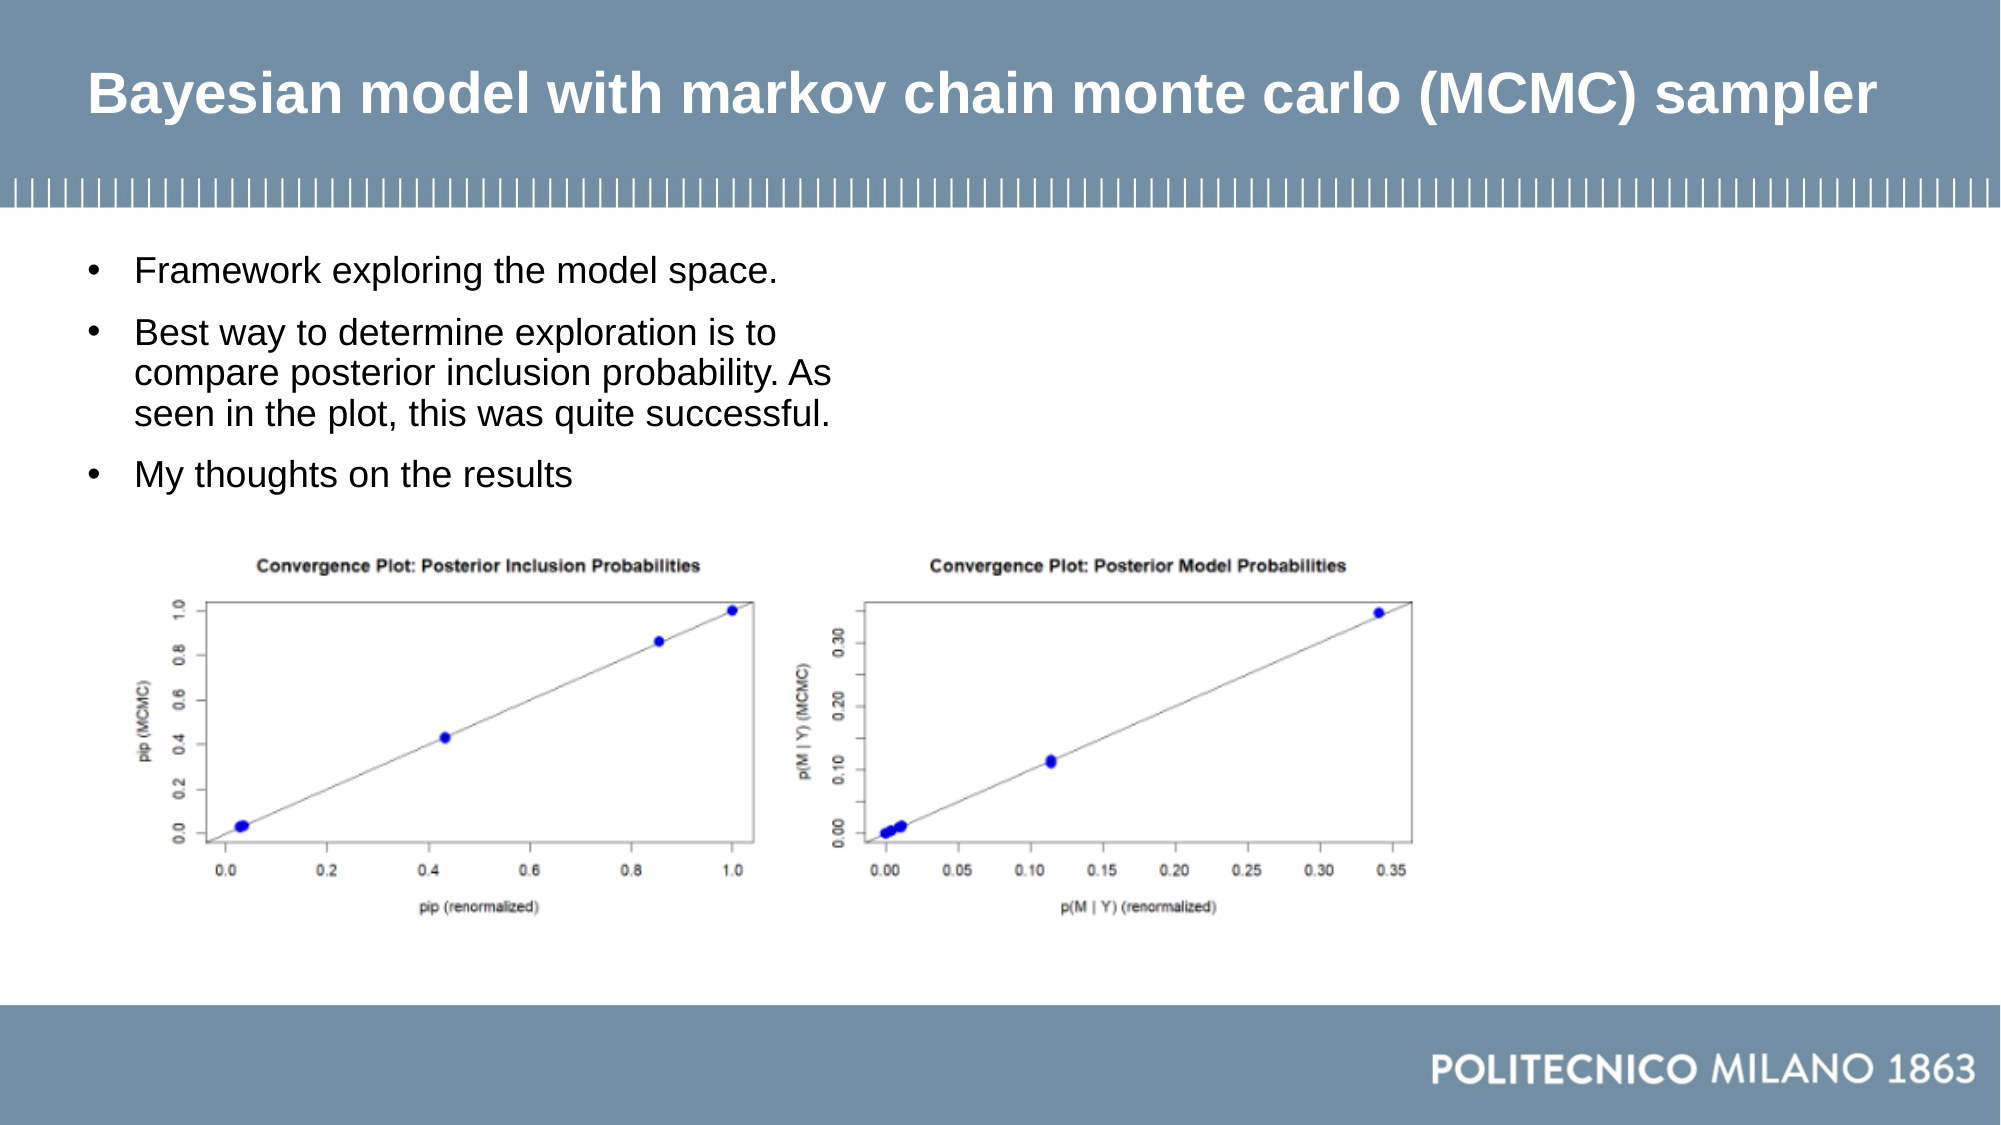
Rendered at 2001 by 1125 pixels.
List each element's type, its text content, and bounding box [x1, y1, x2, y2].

picture [0, 0, 2001, 1125]
list Framework exploring the model space. Best way to determine exploration is to compare posterior inclusion probability. As seen in the plot, this was quite successful. My thoughts on the results [72, 244, 910, 959]
title Bayesian model with markov chain monte carlo (MCMC) sampler [72, 22, 1920, 167]
